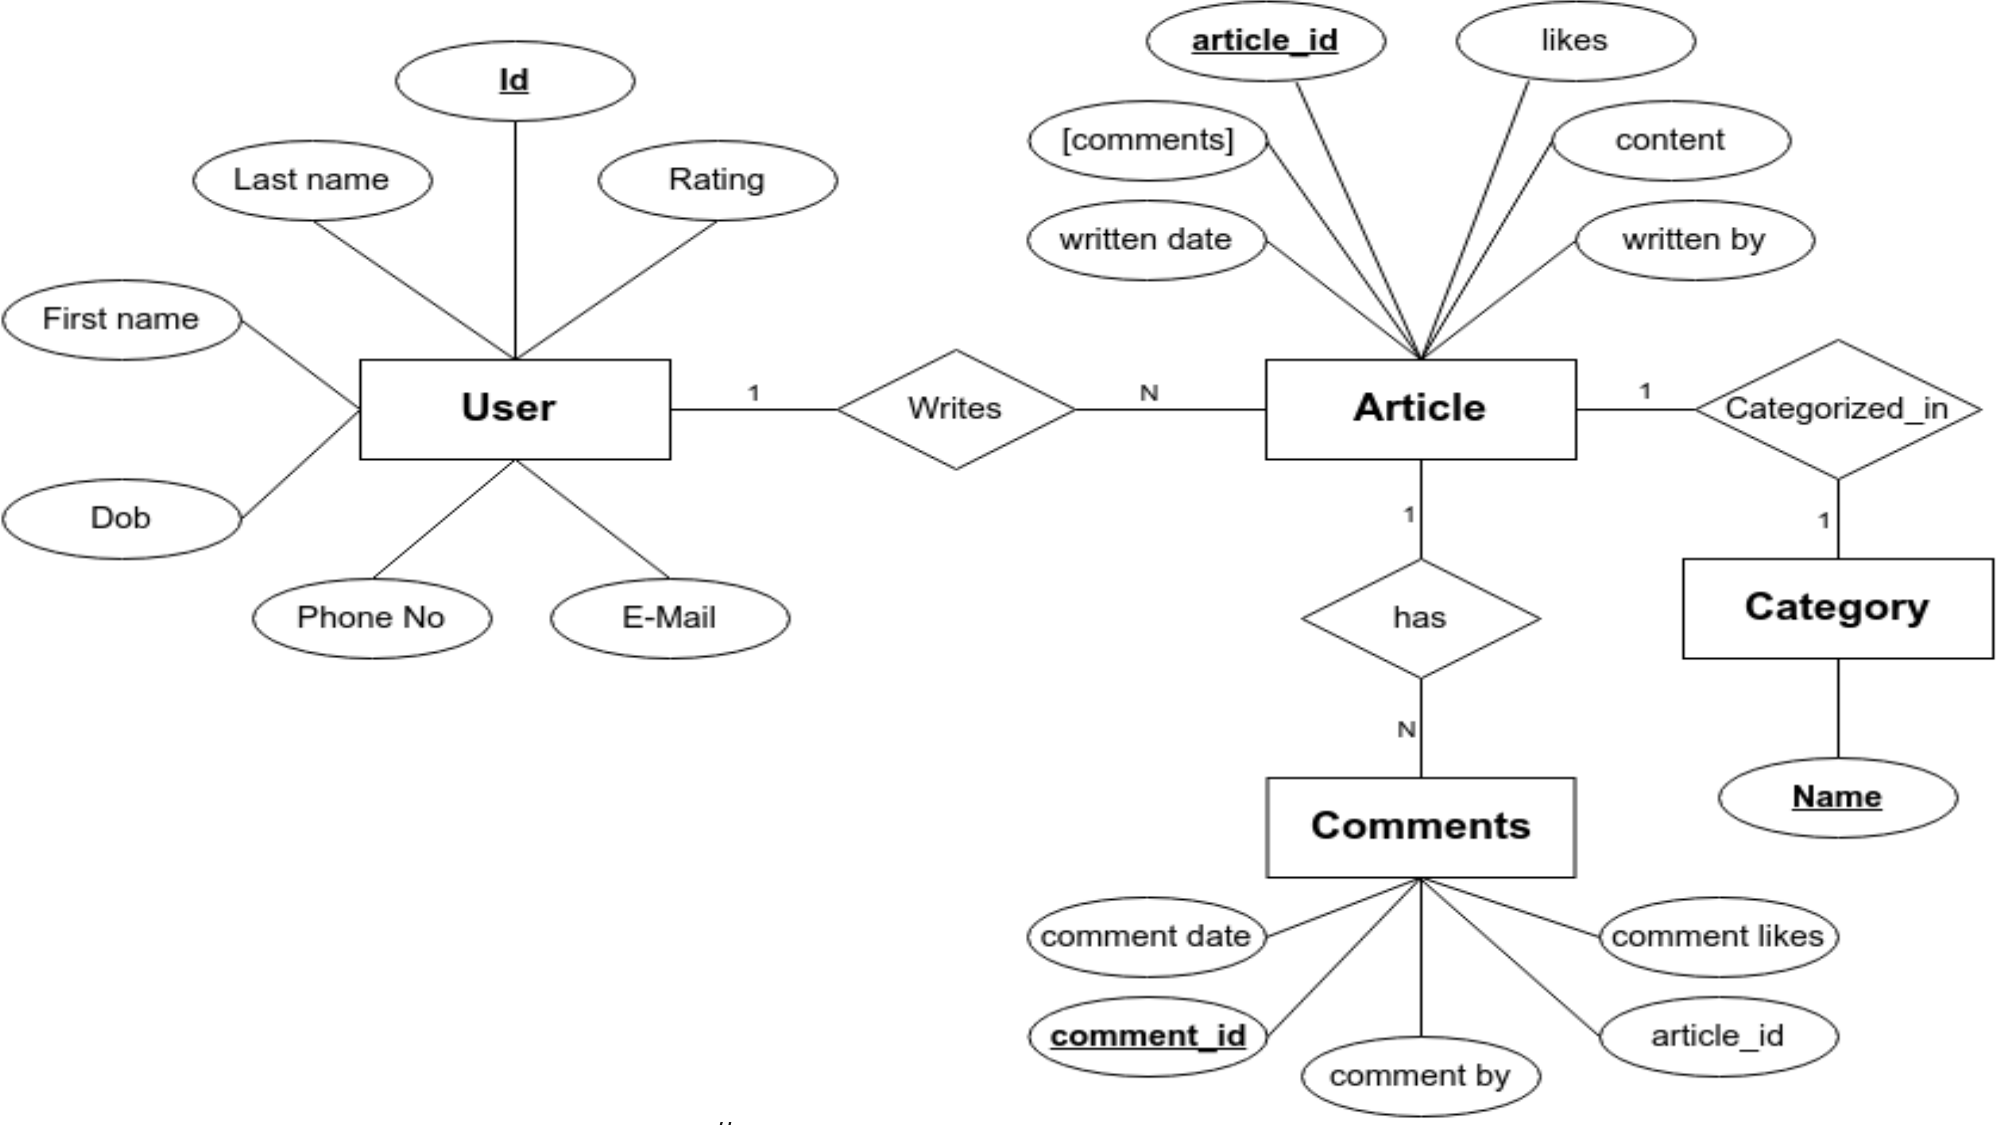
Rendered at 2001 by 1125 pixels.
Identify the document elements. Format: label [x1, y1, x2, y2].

list [0, 0, 2000, 1122]
